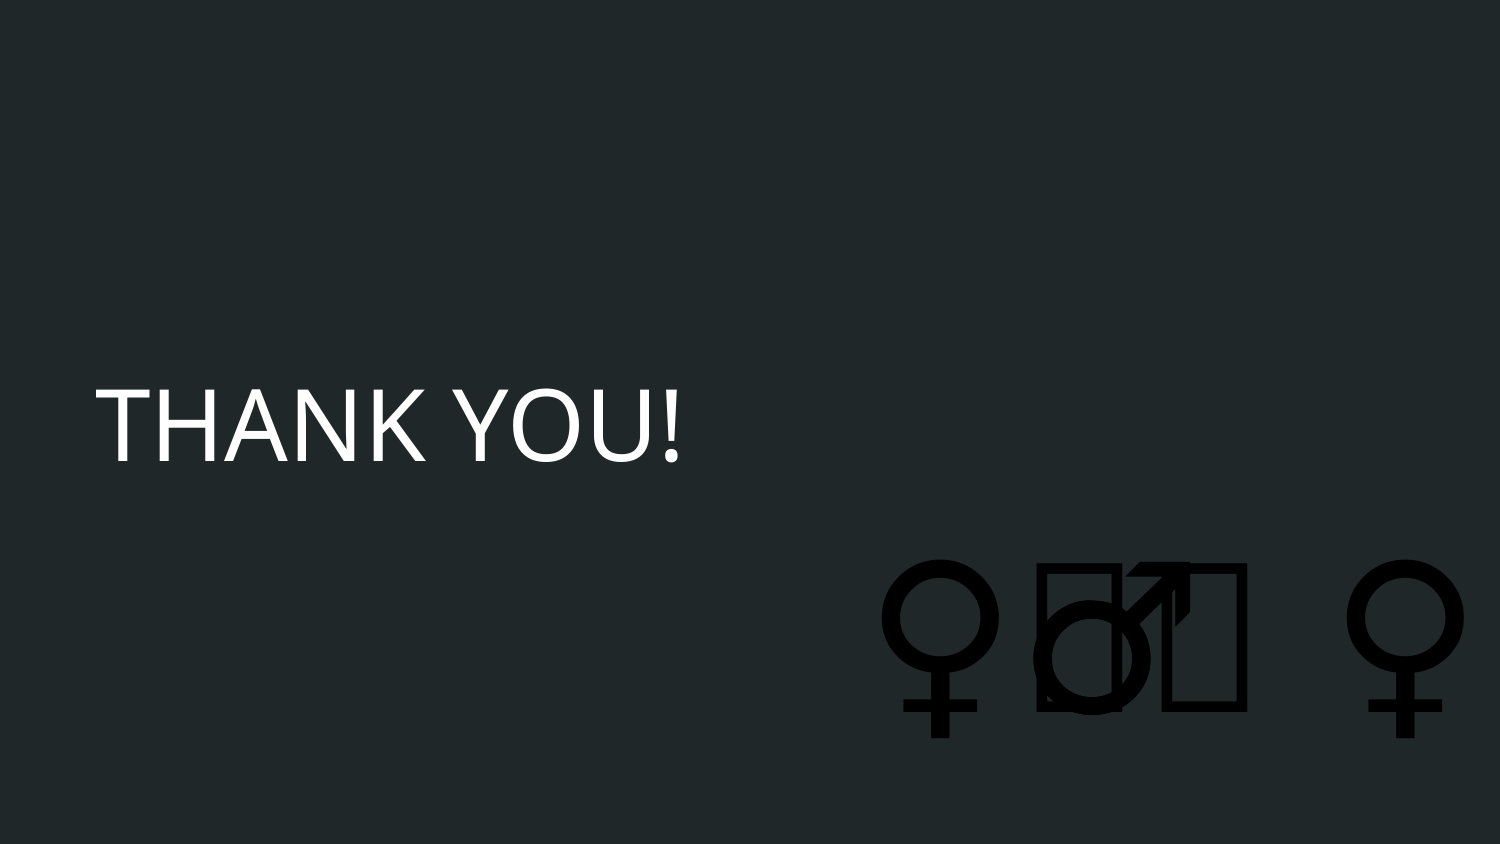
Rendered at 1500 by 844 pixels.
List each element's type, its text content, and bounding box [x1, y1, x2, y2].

text_box 🙇‍♀️🙇‍♂️ [849, 489, 1500, 770]
title THANK YOU! [80, 86, 1032, 758]
